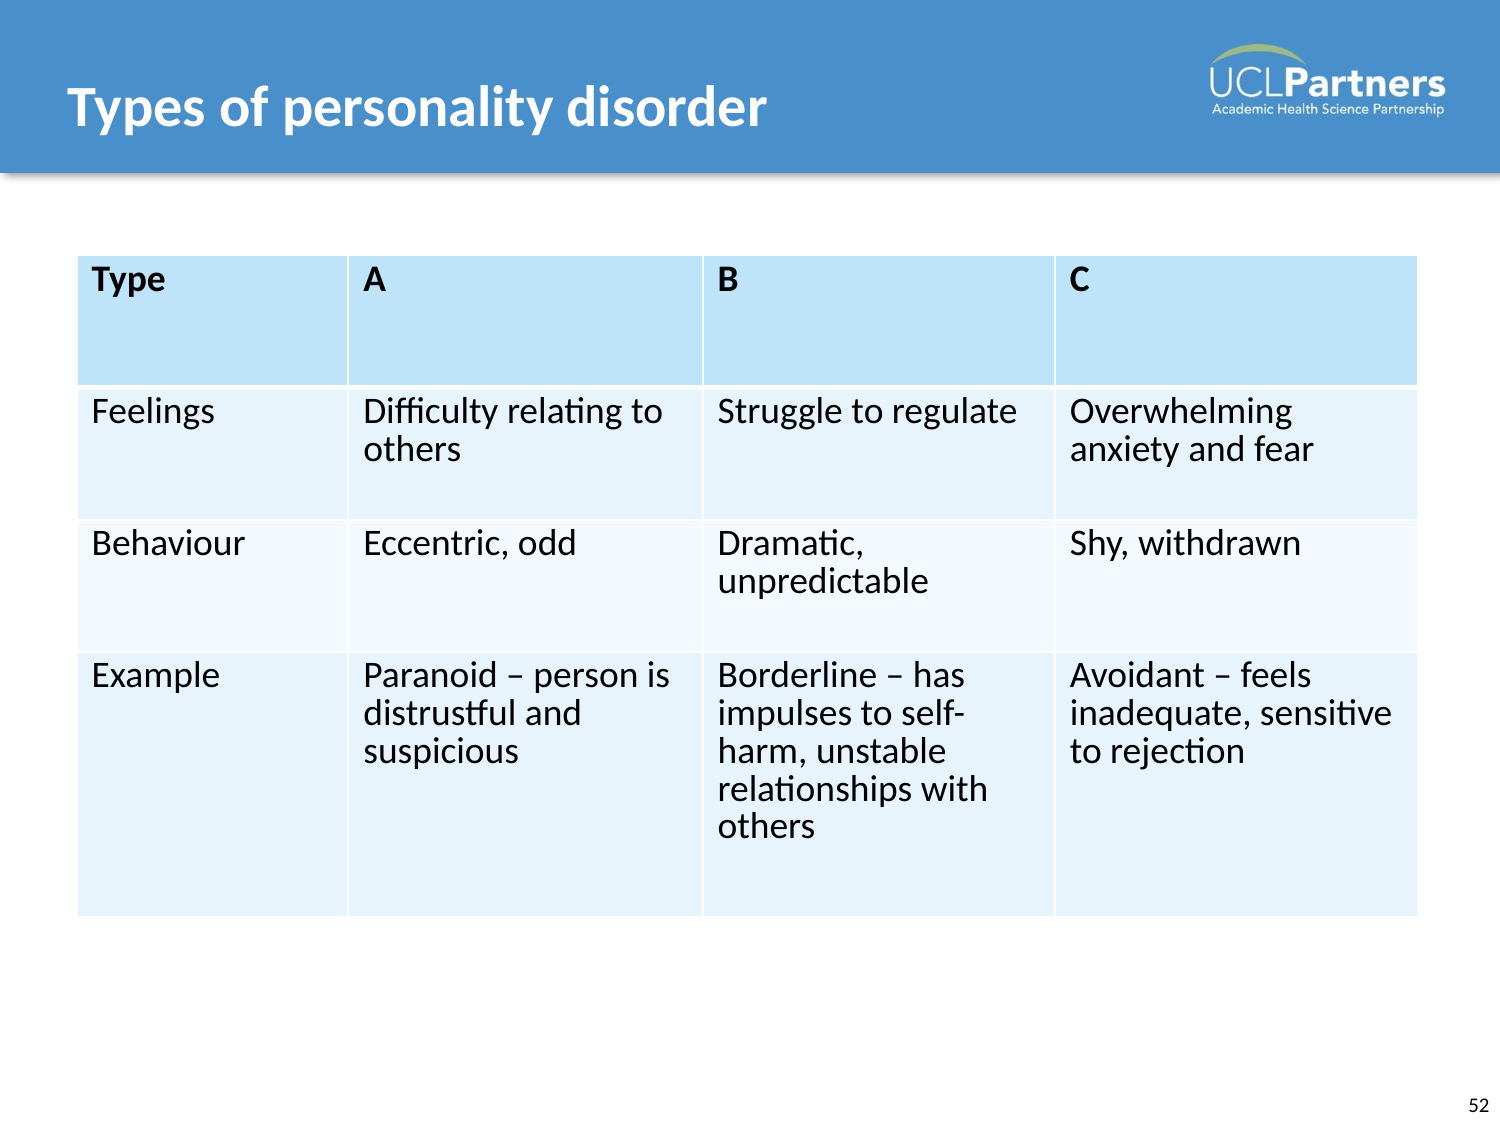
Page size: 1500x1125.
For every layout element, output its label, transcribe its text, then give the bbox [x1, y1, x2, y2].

table_cell Difficulty relating to others [349, 390, 702, 519]
table_cell Borderline – has impulses to self-harm, unstable relationships with others [704, 653, 1054, 916]
table_cell Feelings [78, 390, 347, 519]
title Types of personality disorder [53, 45, 1154, 161]
table_header A [349, 256, 702, 385]
table_cell Overwhelming anxiety and fear [1056, 390, 1417, 519]
slide_number 52 [1457, 1091, 1490, 1117]
table_cell Dramatic, unpredictable [704, 521, 1054, 651]
table_cell Struggle to regulate [704, 390, 1054, 519]
table_header C [1056, 256, 1417, 385]
table_cell Example [78, 653, 347, 916]
table_header Type [78, 256, 347, 385]
table_cell Paranoid – person is distrustful and suspicious [349, 653, 702, 916]
table_cell Behaviour [78, 521, 347, 651]
picture [0, 0, 1500, 173]
table_header B [704, 256, 1054, 385]
table_cell Shy, withdrawn [1056, 521, 1417, 651]
table_cell Avoidant – feels inadequate, sensitive to rejection [1056, 653, 1417, 916]
table_cell Eccentric, odd [349, 521, 702, 651]
